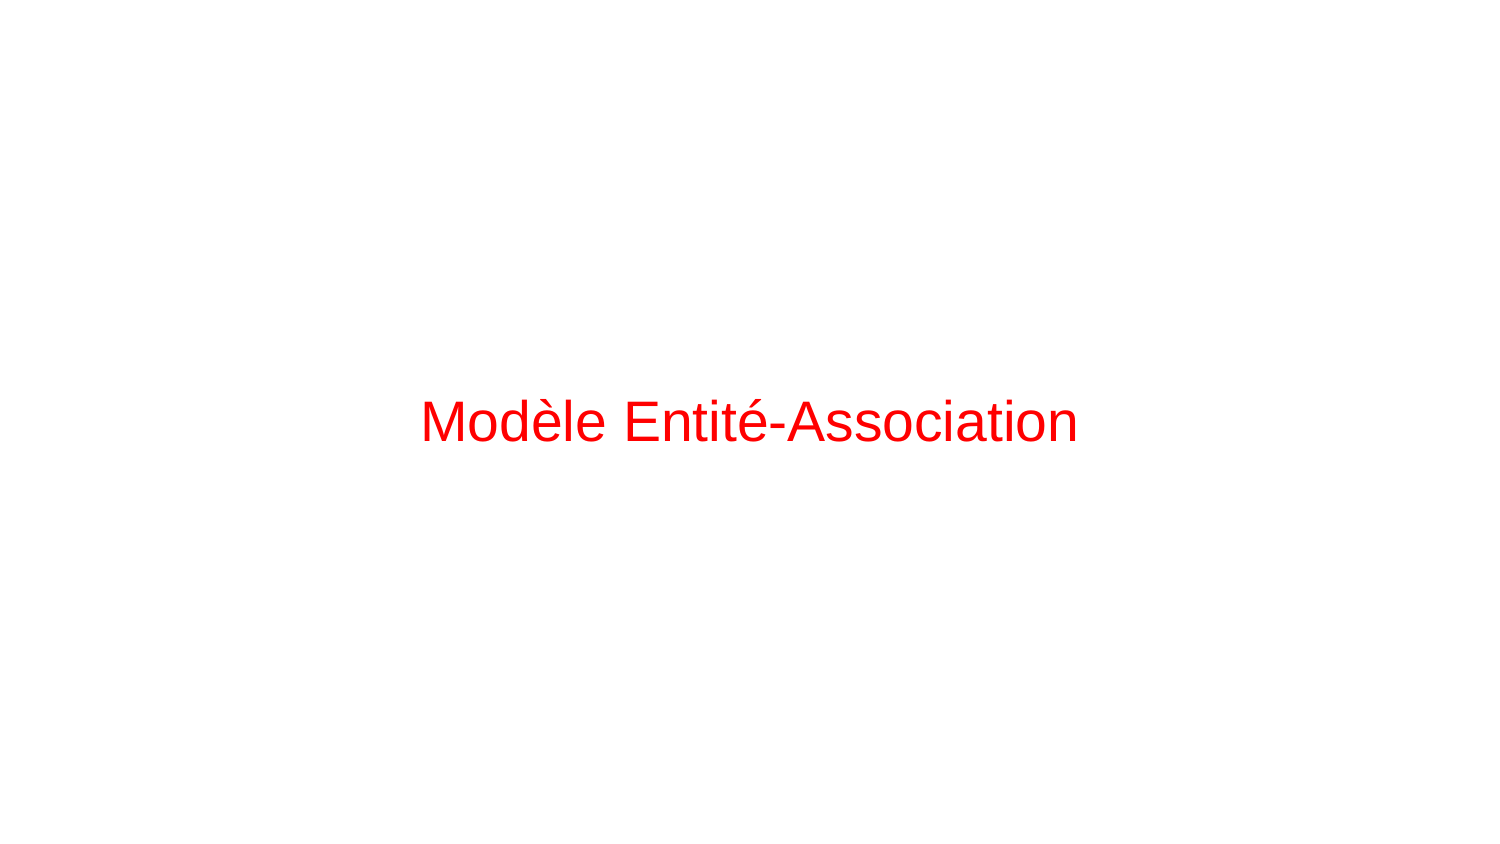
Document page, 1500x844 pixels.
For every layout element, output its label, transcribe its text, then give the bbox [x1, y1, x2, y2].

title Modèle Entité-Association [51, 374, 1449, 469]
